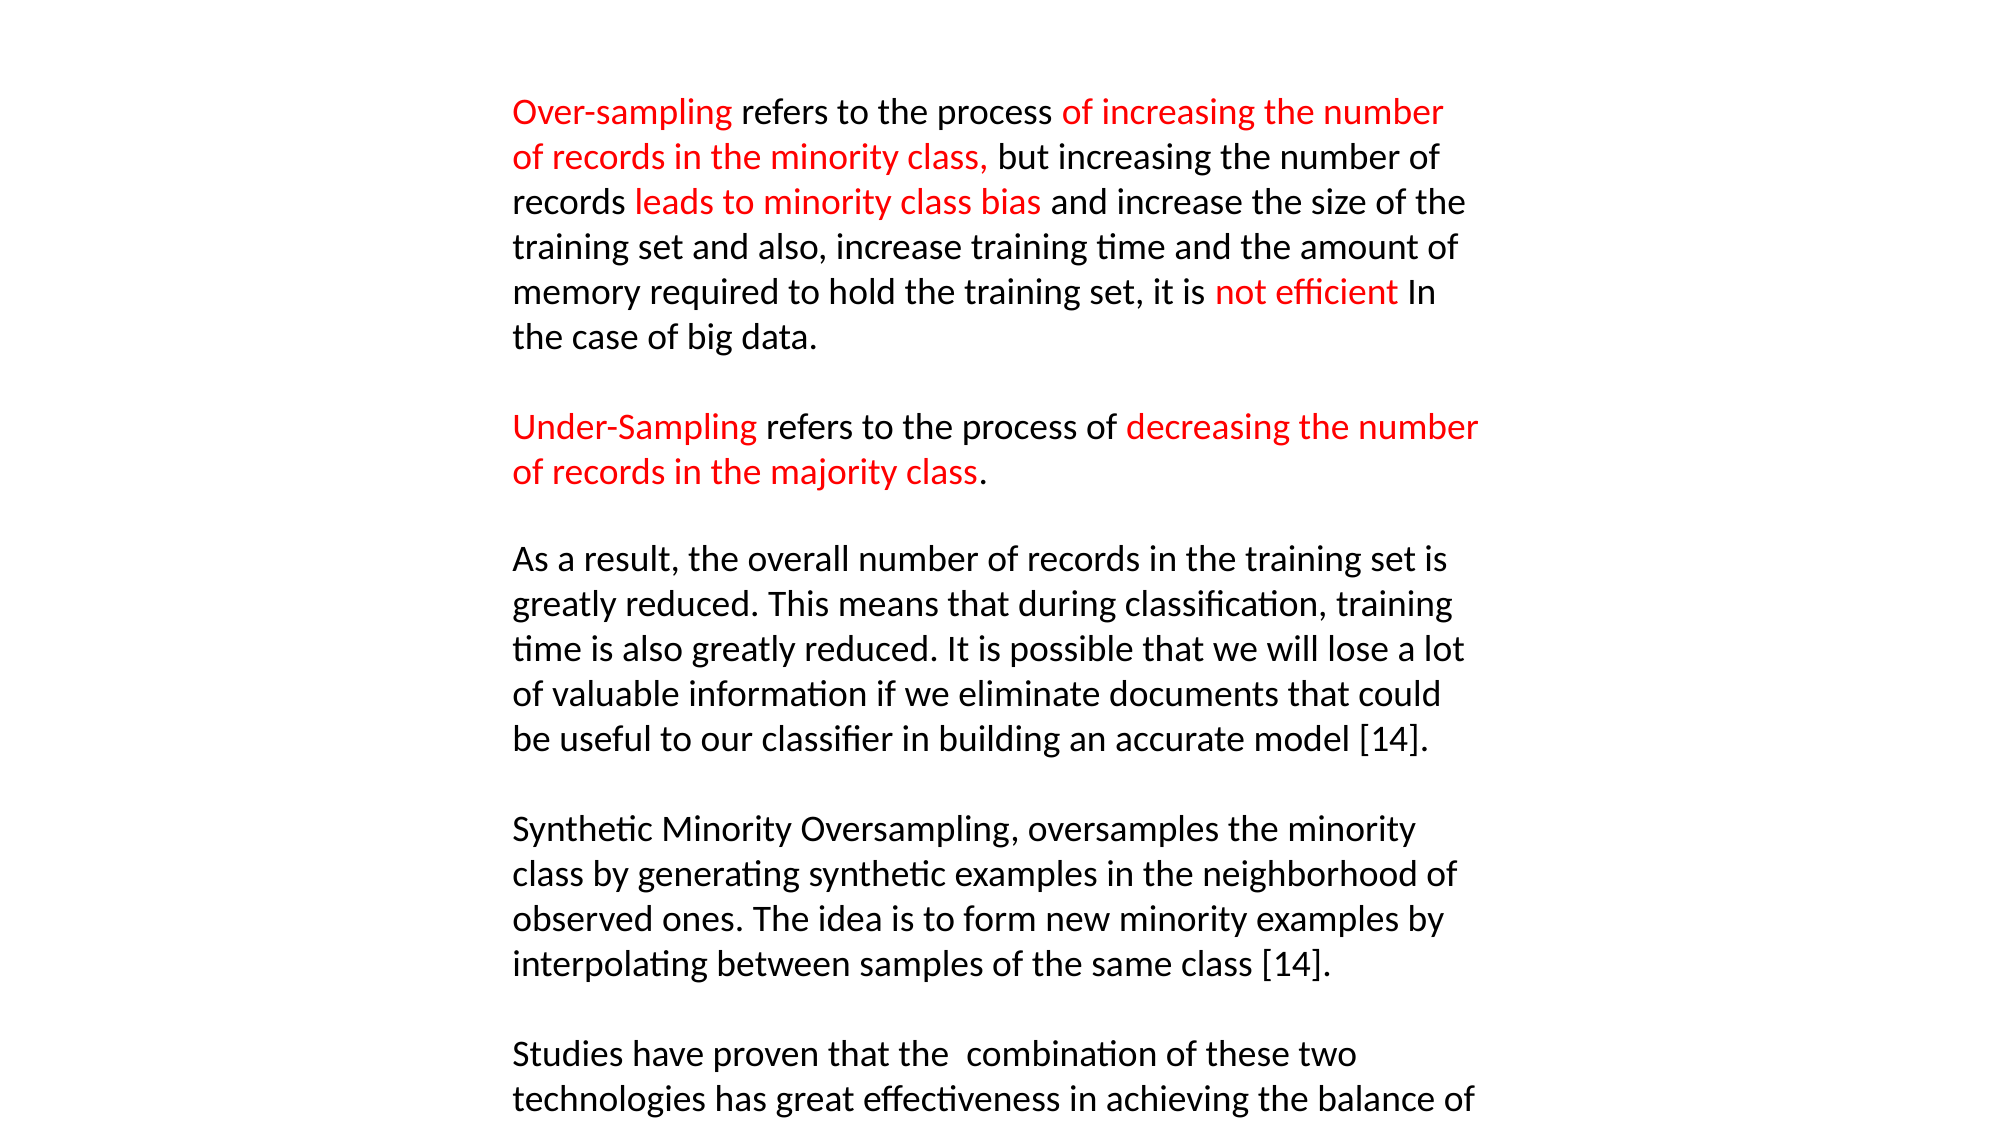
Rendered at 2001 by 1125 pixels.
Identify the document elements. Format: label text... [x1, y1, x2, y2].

text_box As a result, the overall number of records in the training set is greatly reduced. This means that during classification, training time is also greatly reduced. It is possible that we will lose a lot of valuable information if we eliminate documents that could be useful to our classifier in building an accurate model [14]. Synthetic Minority Oversampling, oversamples the minority class by generating synthetic examples in the neighborhood of observed ones. The idea is to form new minority examples by interpolating between samples of the same class [14]. Studies have proven that the combination of these two technologies has great effectiveness in achieving the balance of data. Successfully applied these techniques to the problem of detecting fraud in the credit card, however, Fraud detection algorithms need to know that the conditional balance of a class may change over time [15]. The methods of detecting anomalies take a different perspective, the model is constructed for legitimate instances and the transaction is then evaluated as anomalies not in accordance with this model. These methods require that the Score be determined for anomalies that determine the extent to which a situation is abnormal [16]. [497, 526, 1498, 1125]
text_box Over-sampling refers to the process of increasing the number of records in the minority class, but increasing the number of records leads to minority class bias and increase the size of the training set and also, increase training time and the amount of memory required to hold the training set, it is not efficient In the case of big data. Under-Sampling refers to the process of decreasing the number of records in the majority class. [497, 79, 1498, 500]
